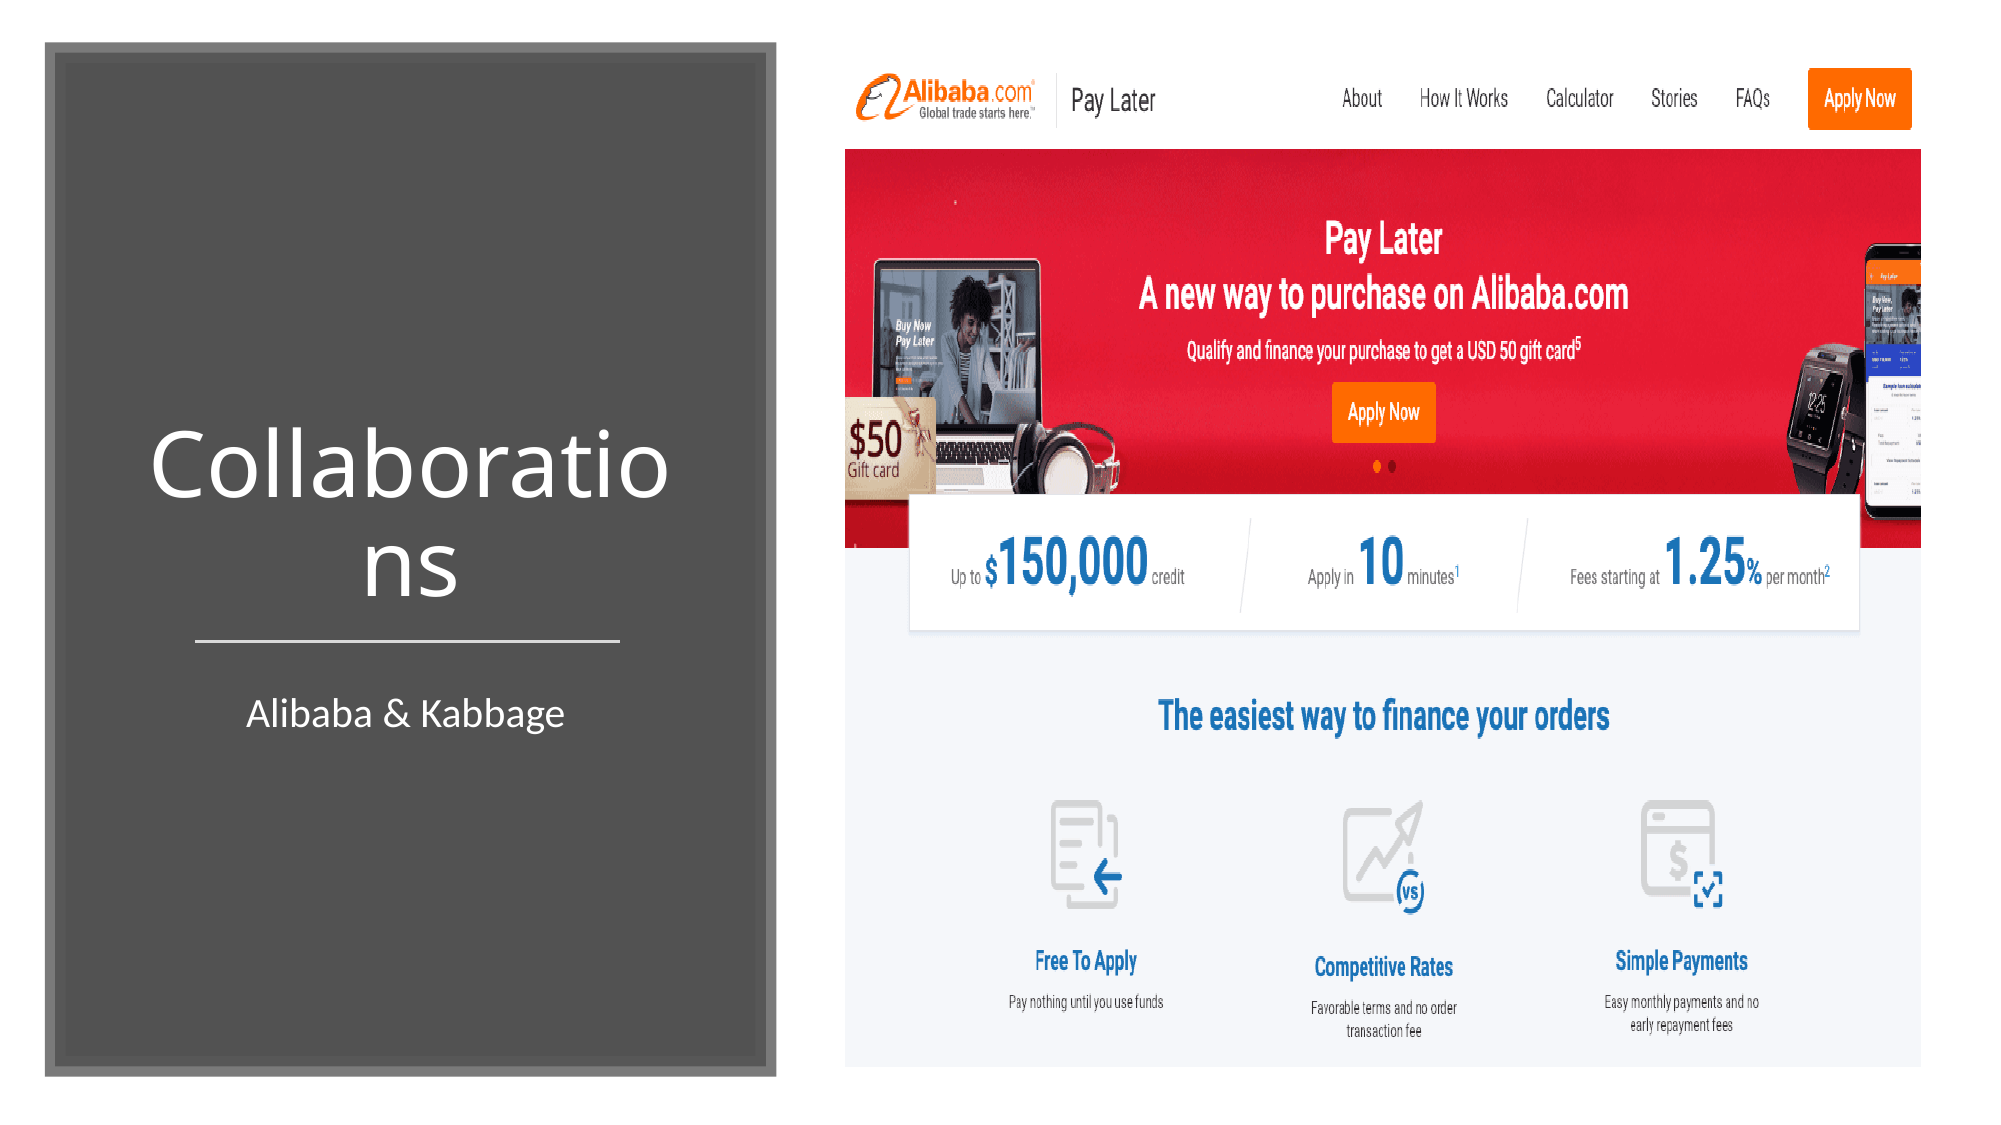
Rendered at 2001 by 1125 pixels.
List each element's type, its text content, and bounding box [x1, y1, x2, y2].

list Alibaba & Kabbage [110, 684, 711, 935]
text_box [54, 52, 767, 1067]
picture [845, 52, 1921, 1067]
title Collaborations [110, 149, 711, 624]
